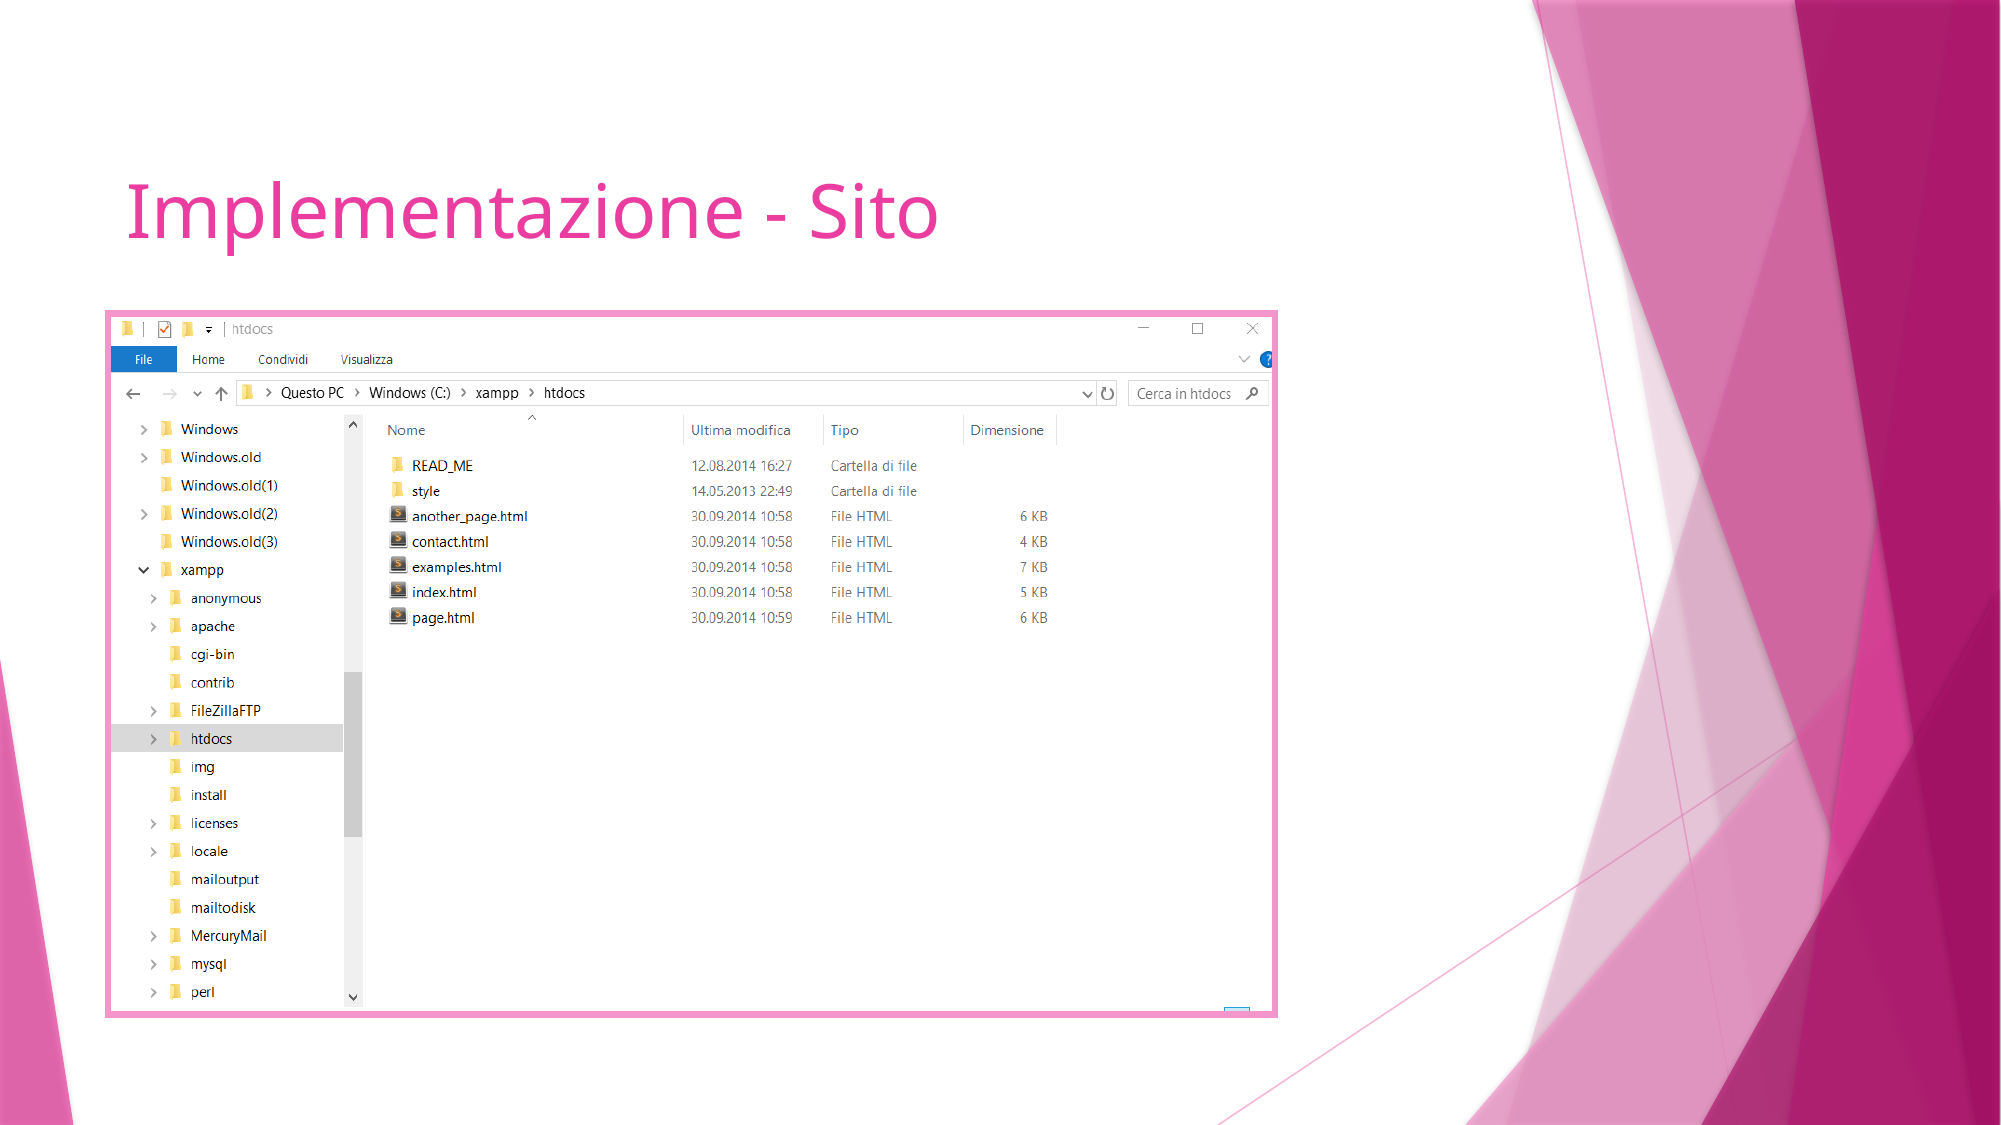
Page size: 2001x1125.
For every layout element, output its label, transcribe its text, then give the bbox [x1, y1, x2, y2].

title Implementazione - Sito [111, 99, 1522, 317]
picture [110, 316, 1273, 1012]
